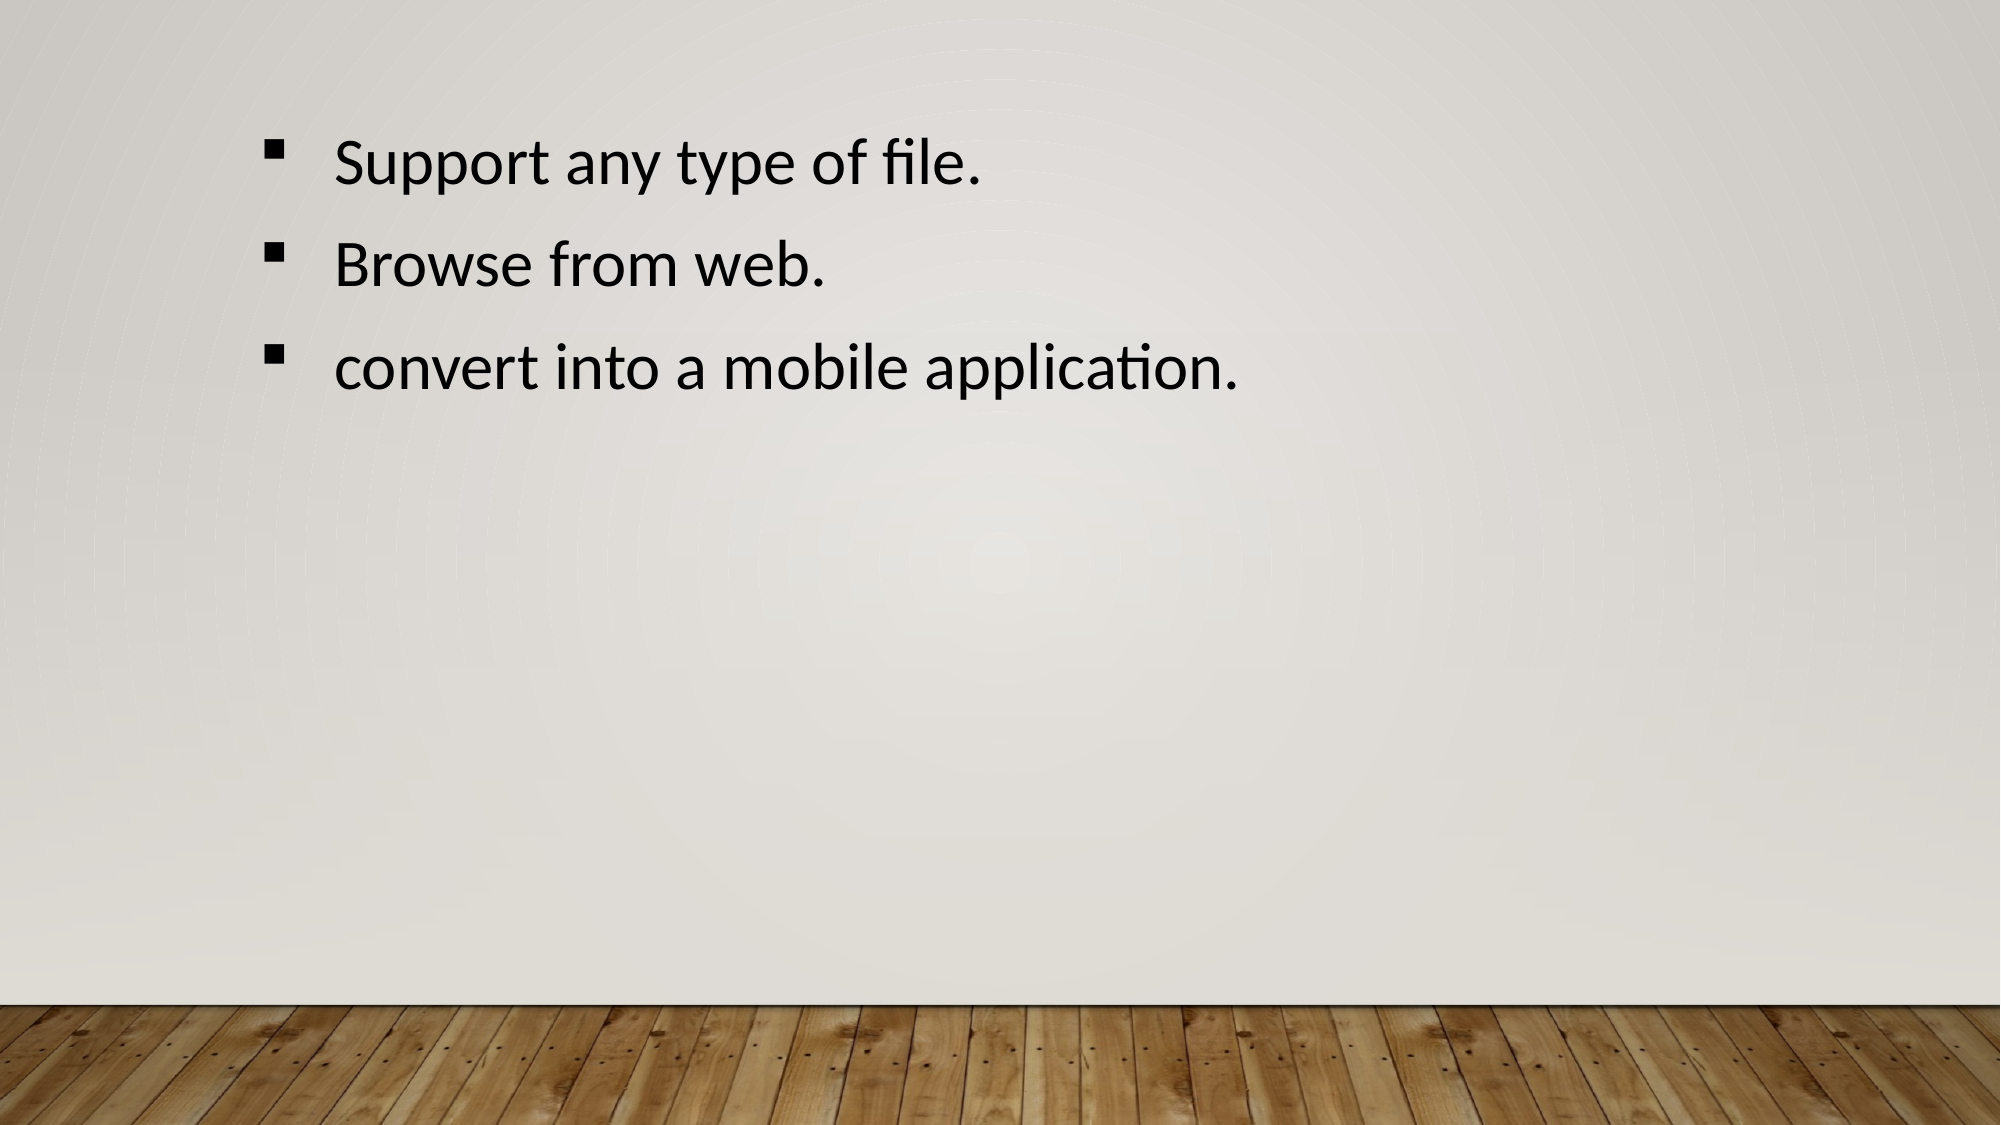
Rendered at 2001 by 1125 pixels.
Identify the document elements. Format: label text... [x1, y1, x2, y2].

picture [0, 1005, 2000, 1125]
text_box Support any type of file. Browse from web. convert into a mobile application. [244, 105, 1575, 410]
